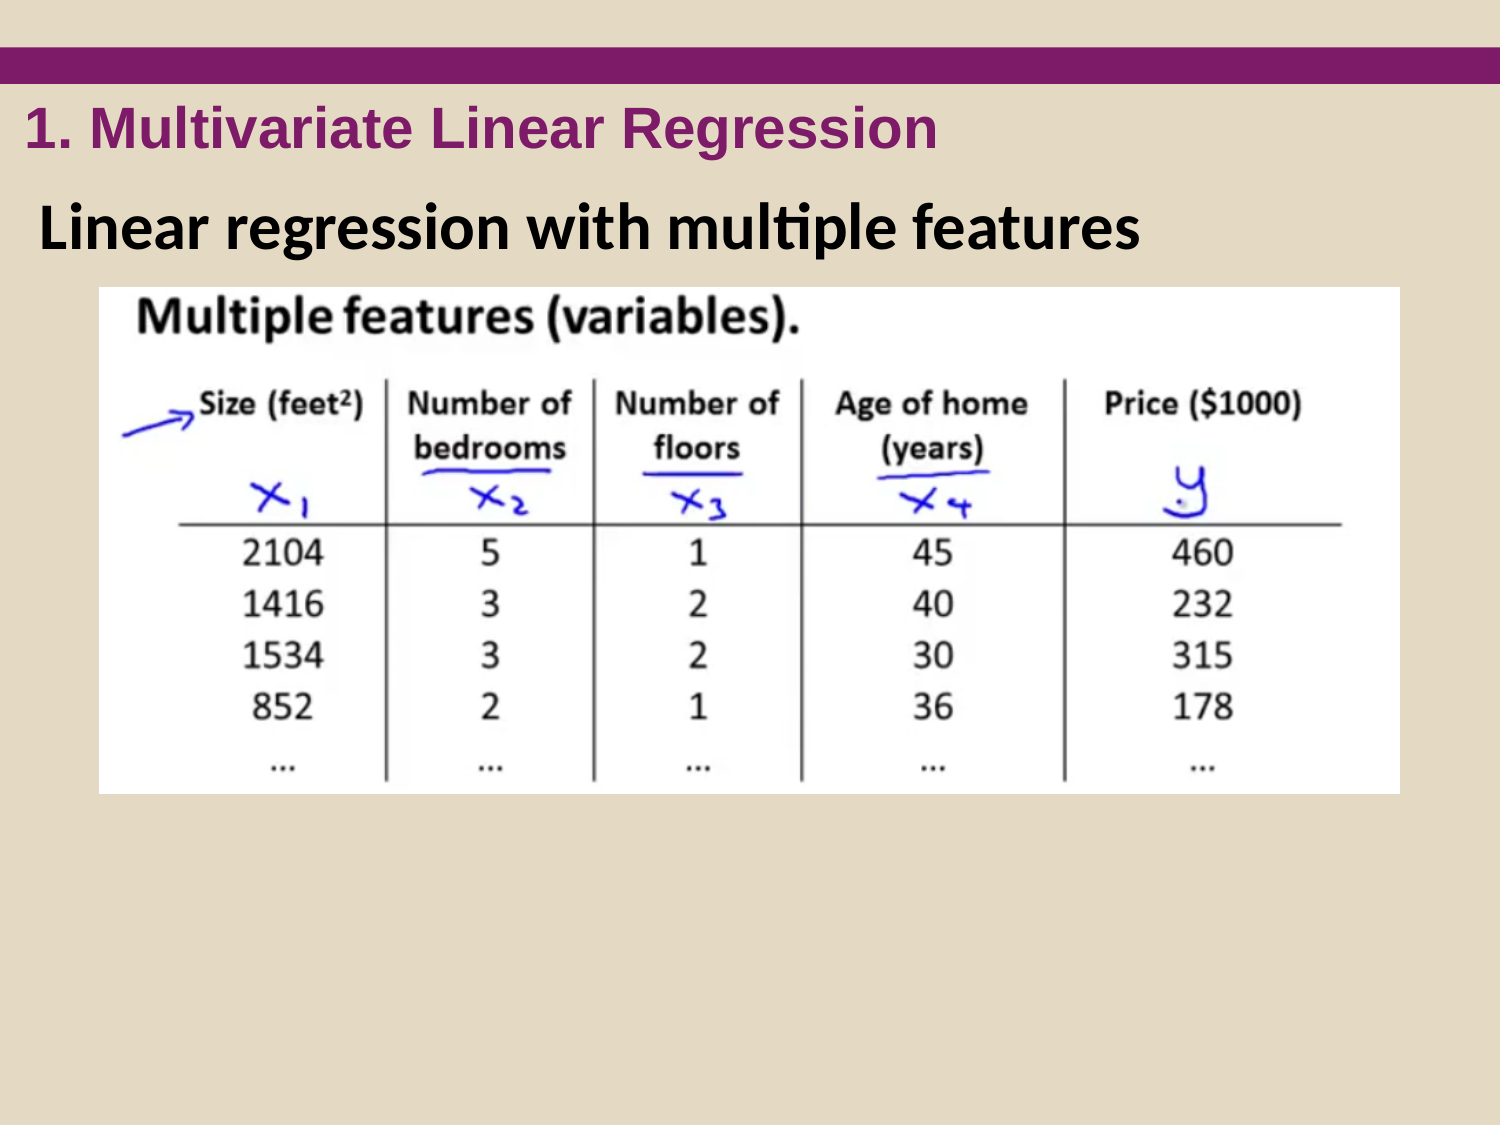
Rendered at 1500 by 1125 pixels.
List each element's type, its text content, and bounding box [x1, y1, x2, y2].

text_box 1. Multivariate Linear Regression [24, 90, 1500, 212]
text_box Linear regression with multiple features [24, 174, 1464, 271]
text_box [0, 47, 1500, 84]
picture [99, 287, 1401, 794]
